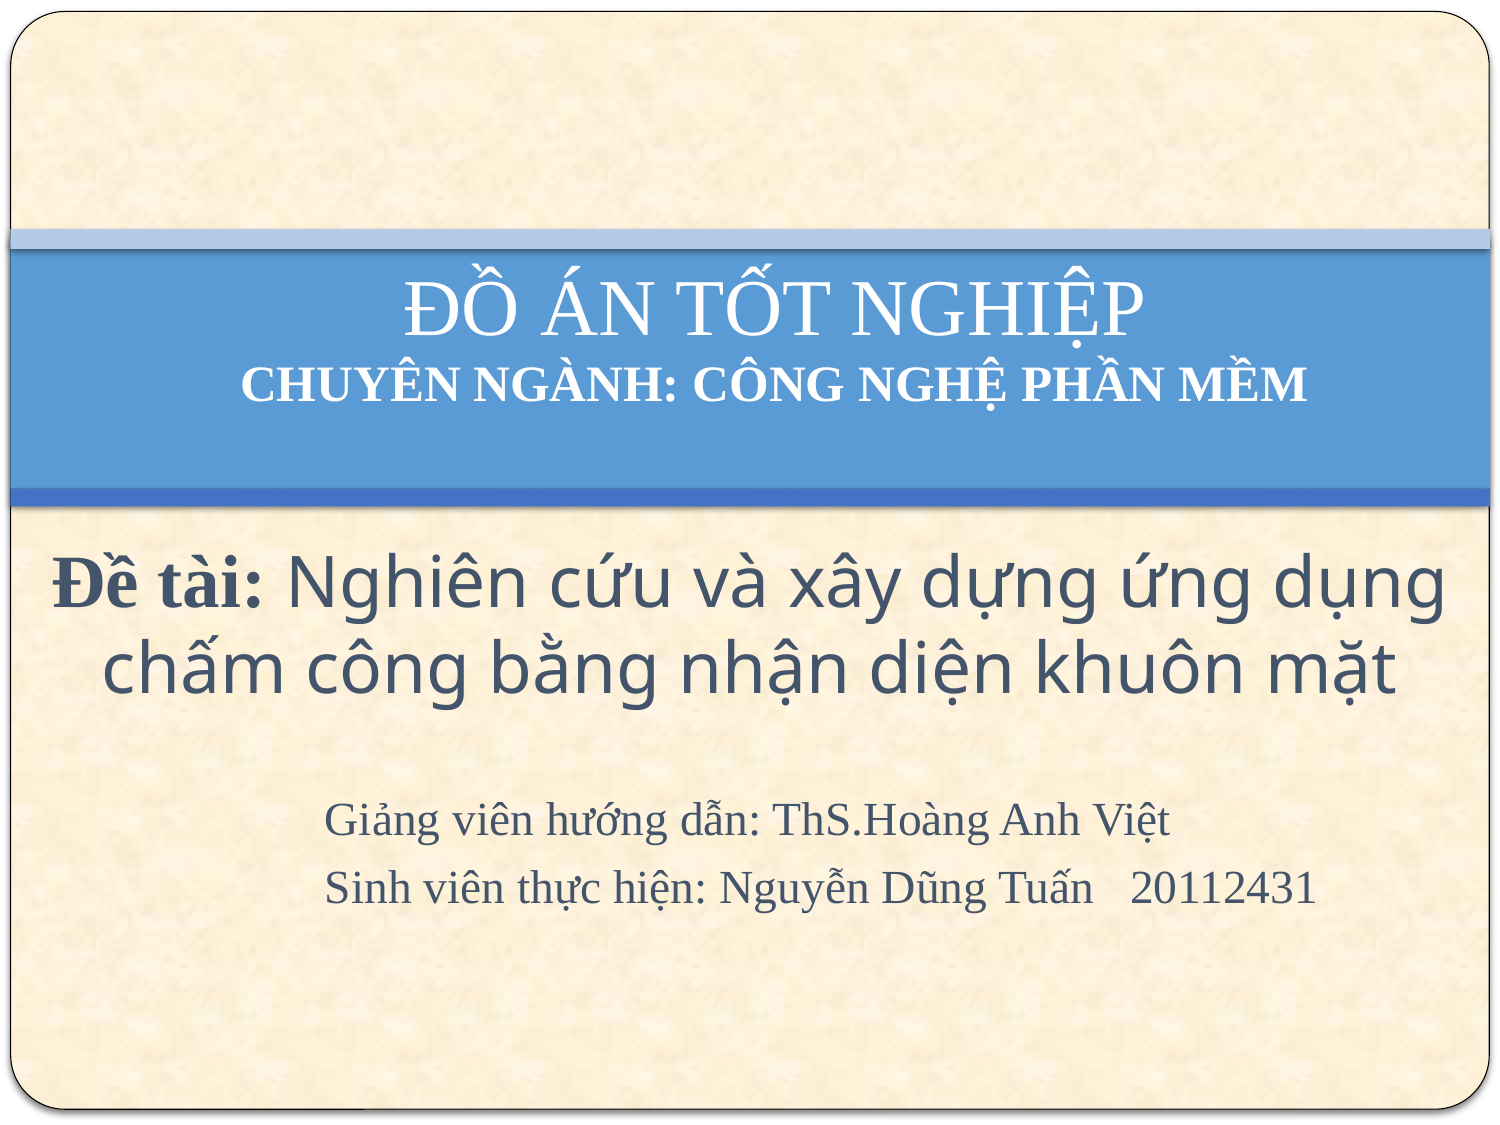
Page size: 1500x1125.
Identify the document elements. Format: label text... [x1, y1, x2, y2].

subtitle Đề tài: Nghiên cứu và xây dựng ứng dụng chấm công bằng nhận diện khuôn mặt Giảng viên hướng dẫn: ThS.Hoàng Anh Việt Sinh viên thực hiện: Nguyễn Dũng Tuấn 20112431 [24, 525, 1475, 988]
picture [12, 12, 1488, 229]
title ĐỒ ÁN TỐT NGHIỆP CHUYÊN NGÀNH: CÔNG NGHỆ PHẦN MỀM [75, 247, 1475, 489]
picture [12, 507, 1488, 1108]
